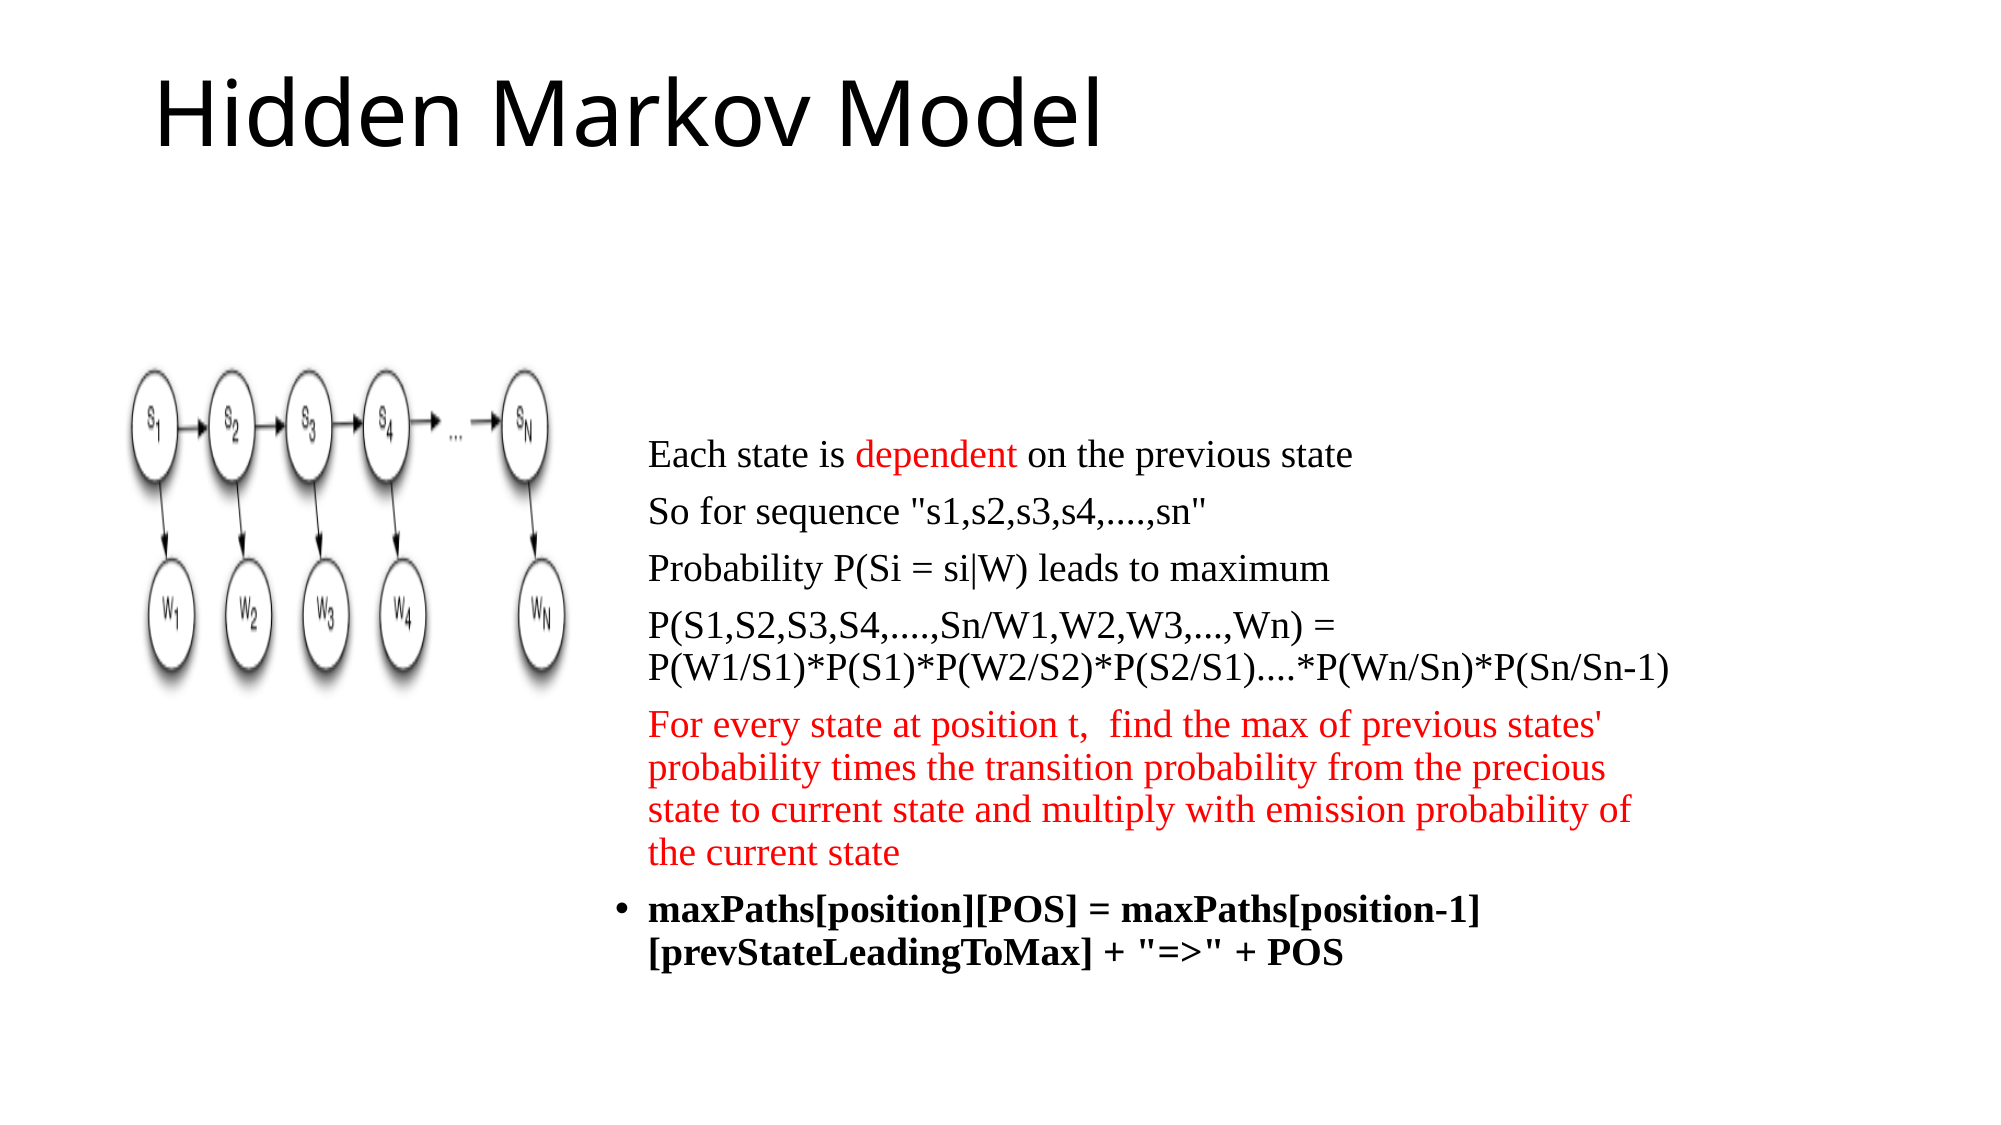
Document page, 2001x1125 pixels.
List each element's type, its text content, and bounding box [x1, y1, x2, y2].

list Each state is dependent on the previous state So for sequence "s1,s2,s3,s4,....,sn" Probability P(Si = si|W) leads to maximum P(S1,S2,S3,S4,....,Sn/W1,W2,W3,...,Wn) = P(W1/S1)*P(S1)*P(W2/S2)*P(S2/S1)....*P(Wn/Sn)*P(Sn/Sn-1) For every state at position t, find the max of previous states' probability times the transition probability from the precious state to current state and multiply with emission probability of the current state maxPaths[position][POS] = maxPaths[position-1] [prevStateLeadingToMax] + "=>" + POS [600, 425, 1690, 1025]
title Hidden Markov Model [137, 59, 1863, 278]
picture [40, 208, 630, 766]
